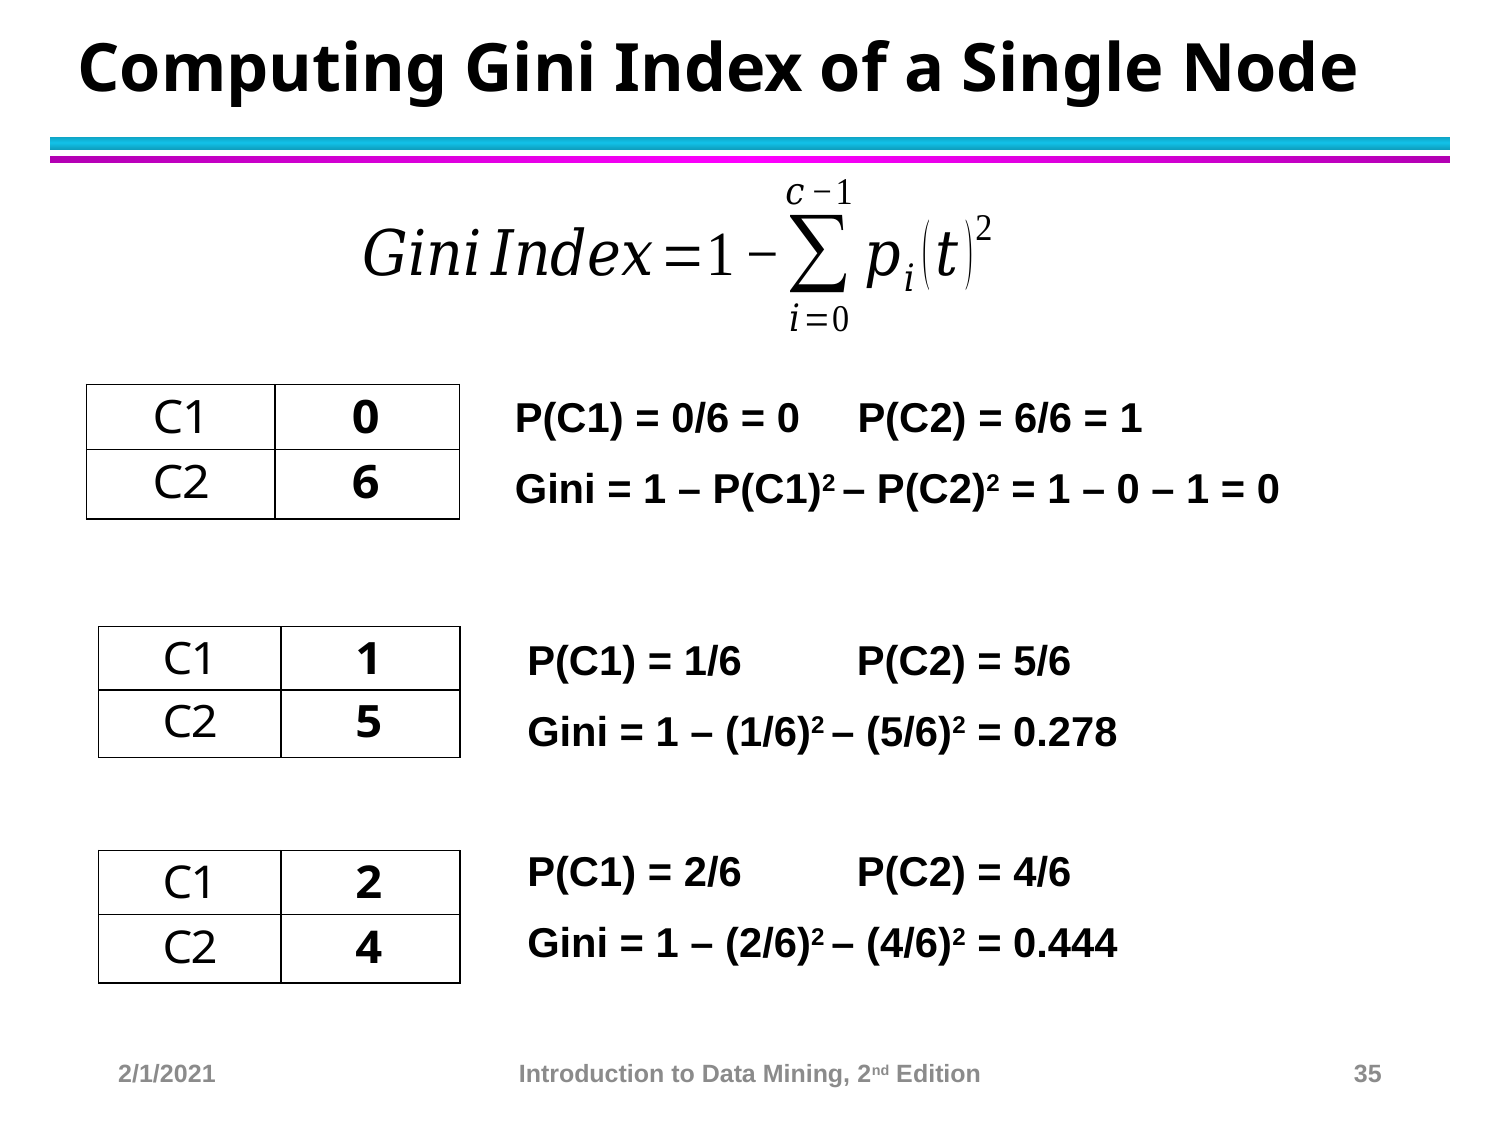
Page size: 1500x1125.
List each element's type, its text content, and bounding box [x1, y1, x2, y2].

text_box P(C1) = 2/6 P(C2) = 4/6 Gini = 1 – (2/6)2 – (4/6)2 = 0.444 [512, 837, 1363, 974]
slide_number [103, 1042, 441, 1103]
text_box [87, 625, 463, 776]
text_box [87, 849, 463, 1005]
text_box P(C1) = 1/6 P(C2) = 5/6 Gini = 1 – (1/6)2 – (5/6)2 = 0.278 [512, 626, 1363, 762]
slide_number 35 [1059, 1042, 1397, 1103]
title Computing Gini Index of a Single Node [62, 24, 1421, 113]
footer Introduction to Data Mining, 2nd Edition [496, 1042, 1004, 1103]
text_box P(C1) = 0/6 = 0 P(C2) = 6/6 = 1 Gini = 1 – P(C1)2 – P(C2)2 = 1 – 0 – 1 = 0 [500, 383, 1350, 520]
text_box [74, 383, 463, 538]
